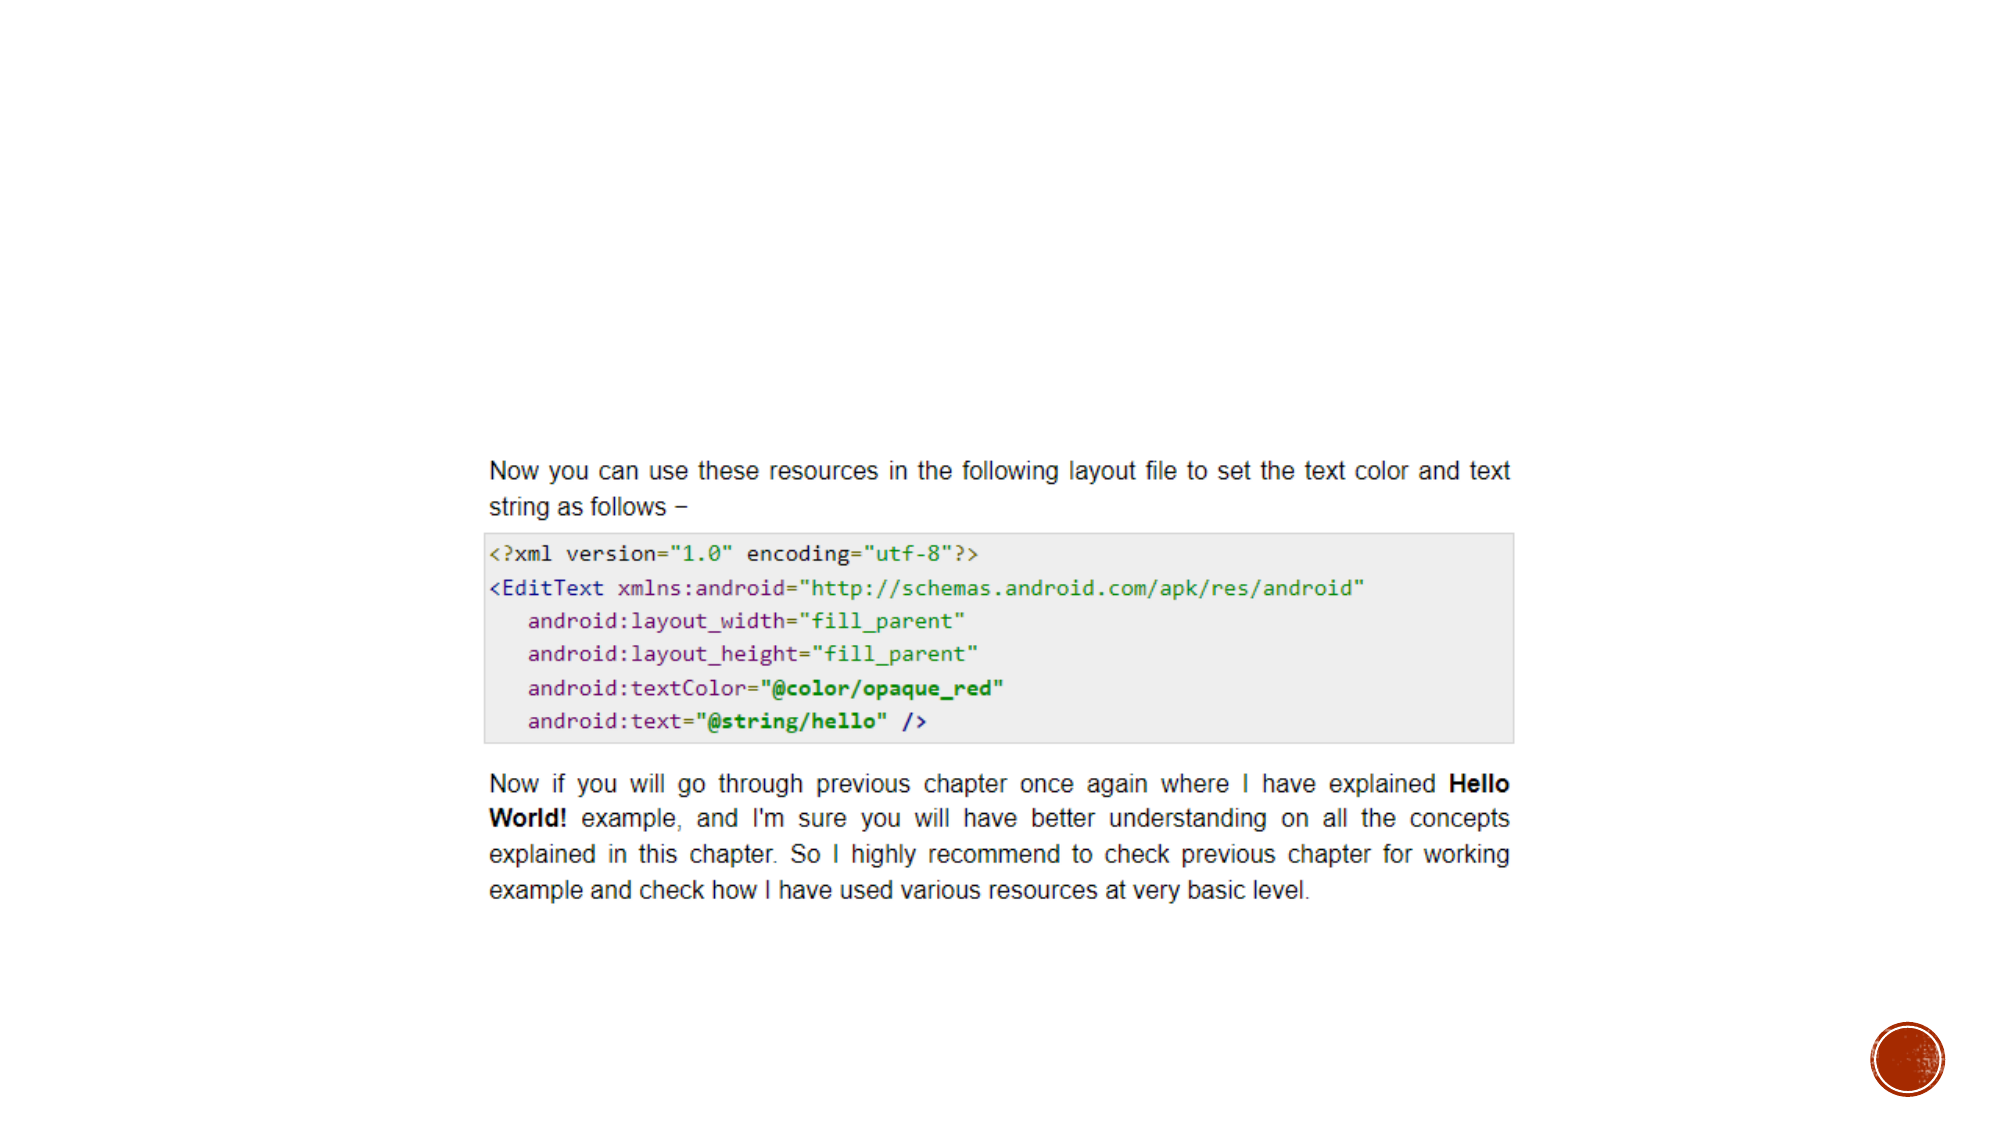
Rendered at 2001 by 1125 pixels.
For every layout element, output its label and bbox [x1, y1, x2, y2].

list [486, 455, 1517, 908]
